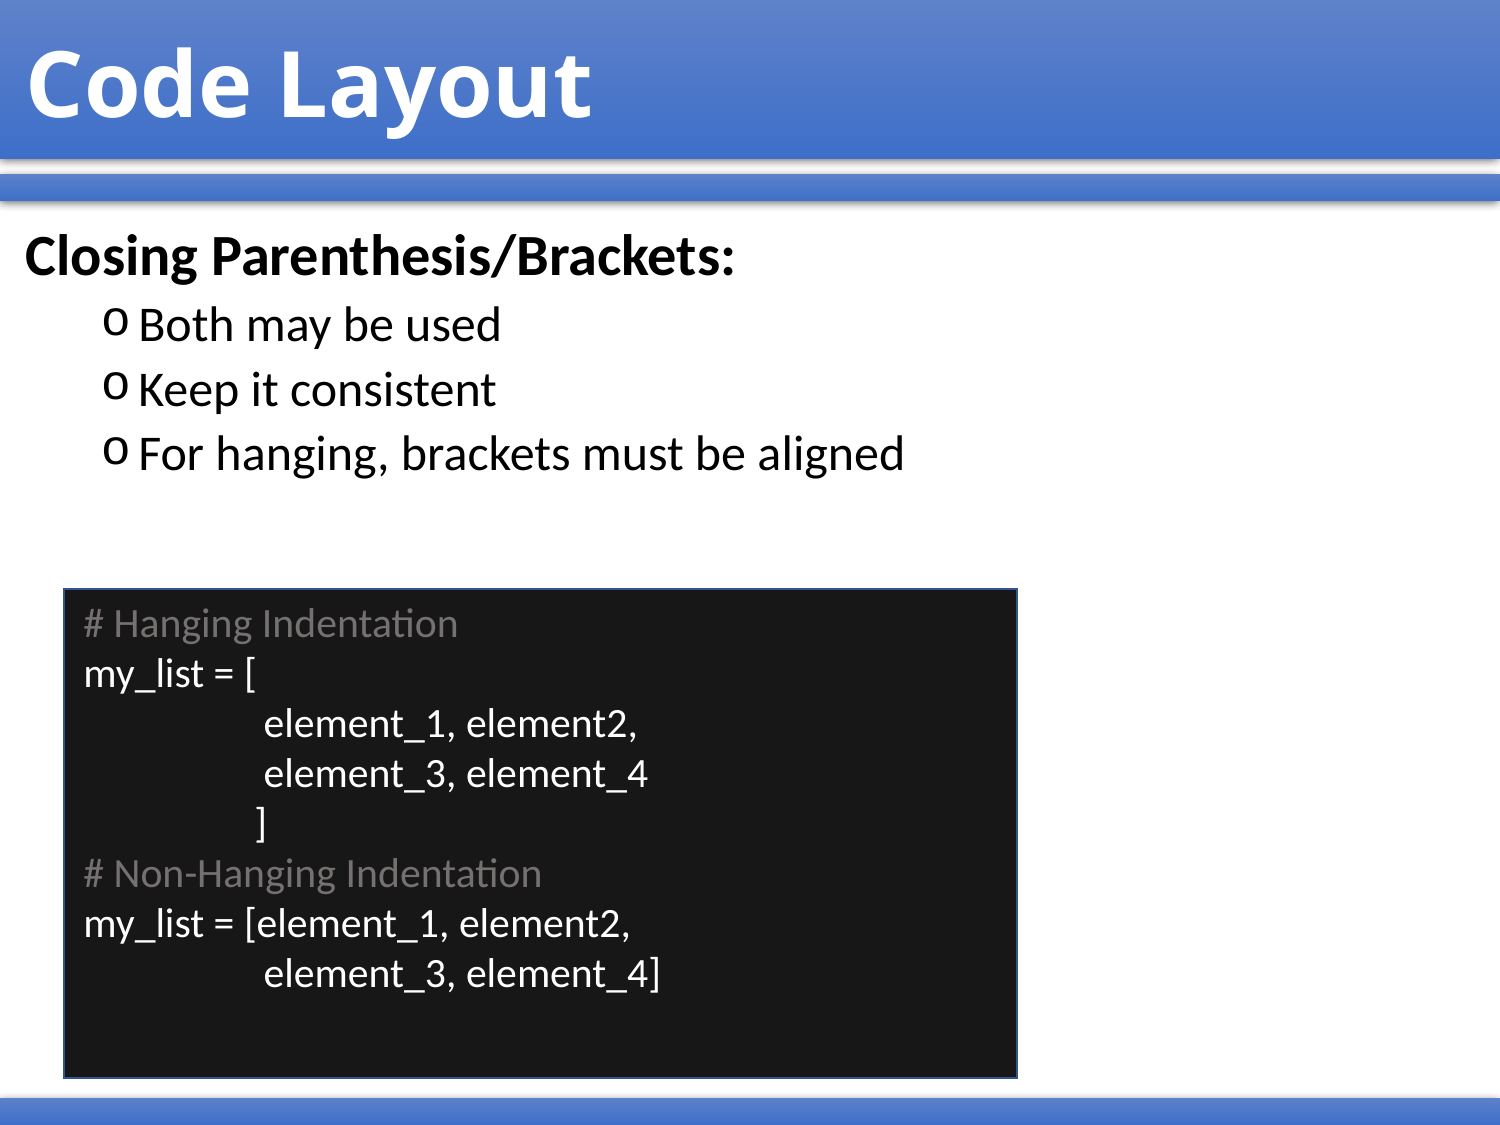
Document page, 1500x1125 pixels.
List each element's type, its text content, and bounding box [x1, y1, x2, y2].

list Closing Parenthesis/Brackets: Both may be used Keep it consistent For hanging, brackets must be aligned [10, 217, 1305, 932]
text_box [64, 588, 1119, 1078]
text_box [0, 0, 1500, 159]
text_box [0, 1098, 1500, 1125]
text_box [0, 174, 1500, 201]
title Code Layout [10, 28, 1305, 148]
